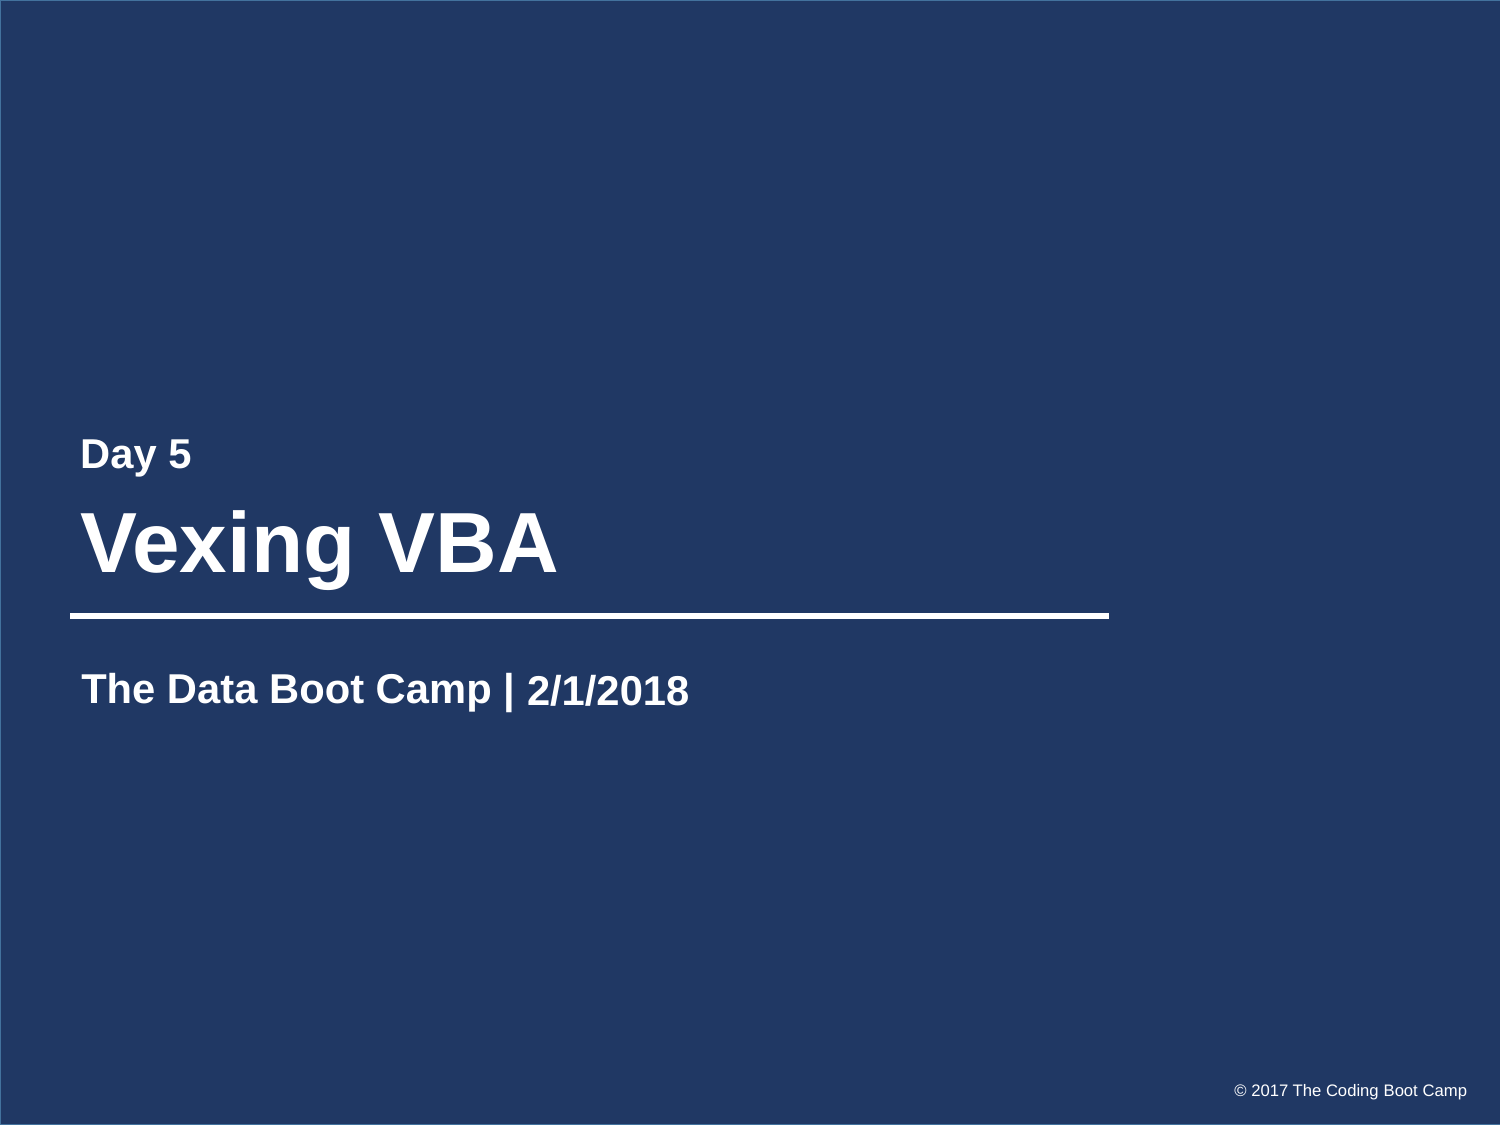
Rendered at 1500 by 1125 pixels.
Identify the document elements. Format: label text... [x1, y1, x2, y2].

list Day 5 [65, 424, 509, 488]
title Vexing VBA [65, 473, 1416, 617]
text_box 2/1/2018 [512, 661, 885, 725]
text_box The Data Boot Camp | [70, 650, 848, 725]
